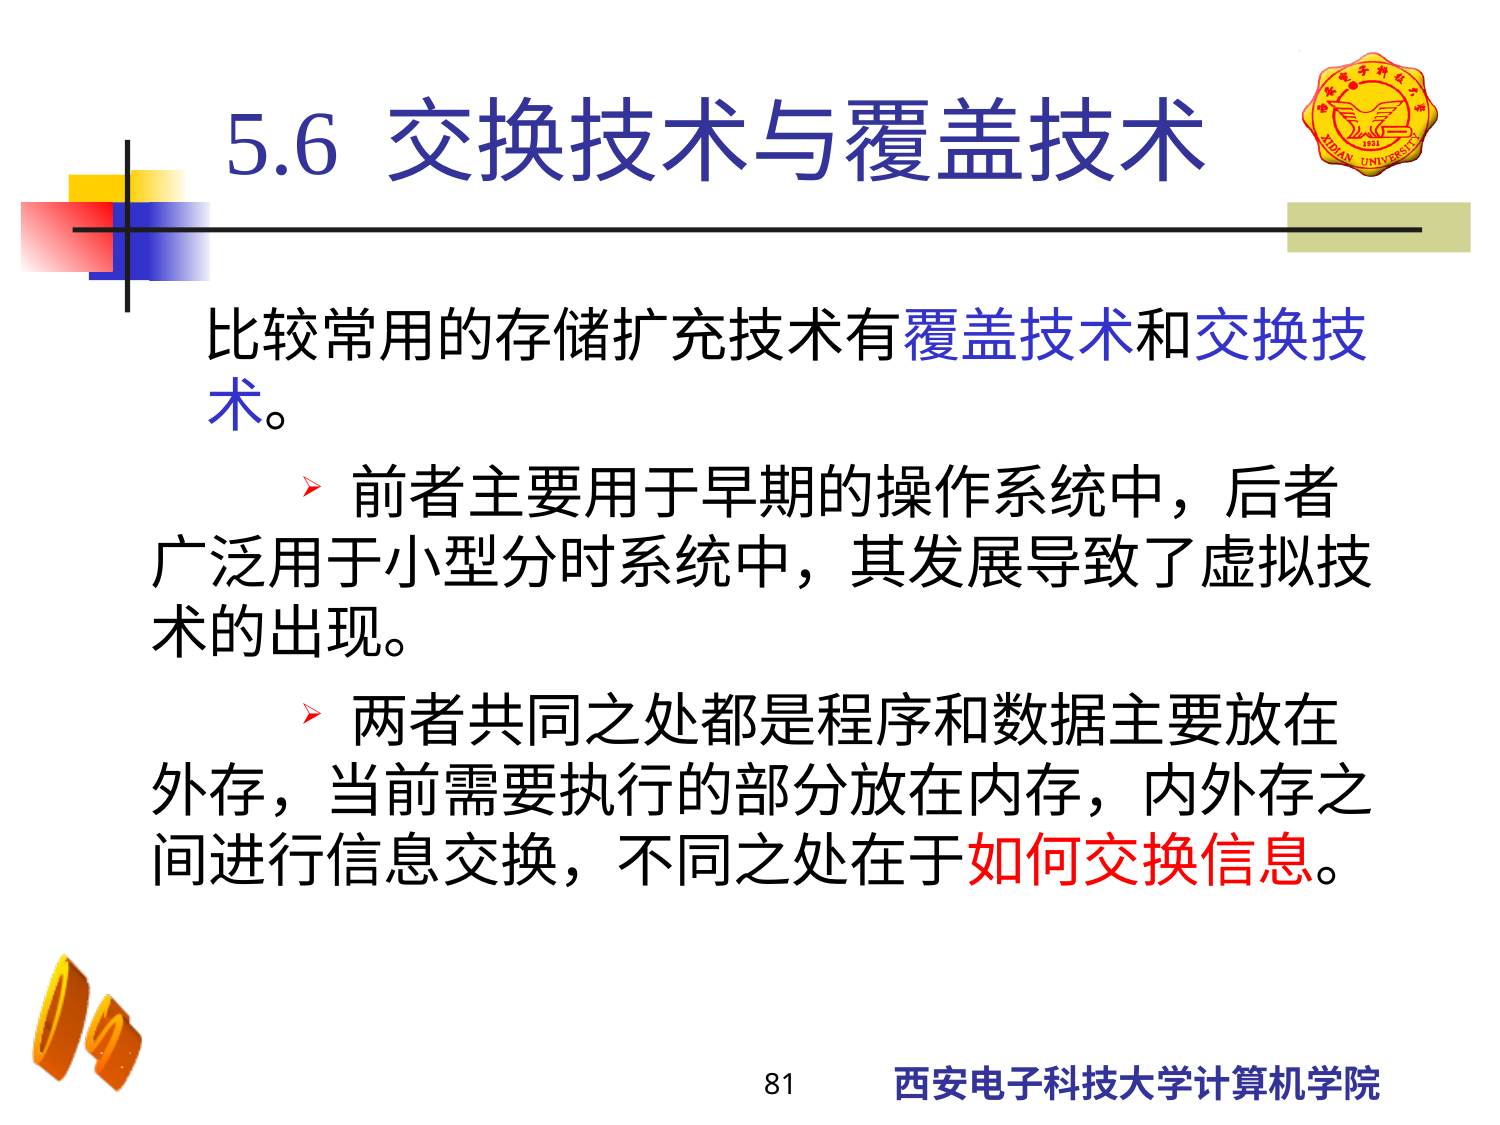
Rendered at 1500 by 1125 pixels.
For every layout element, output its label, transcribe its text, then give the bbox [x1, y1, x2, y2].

text_box 5.6 交换技术与覆盖技术 [209, 75, 1488, 200]
picture [0, 946, 164, 1120]
picture [1299, 50, 1438, 75]
text_box 比较常用的存储扩充技术有覆盖技术和交换技术。 前者主要用于早期的操作系统中，后者广泛用于小型分时系统中，其发展导致了虚拟技术的出现。 两者共同之处都是程序和数据主要放在外存，当前需要执行的部分放在内存，内外存之间进行信息交换，不同之处在于如何交换信息。 [135, 290, 1411, 1041]
text_box [499, 1041, 813, 1113]
